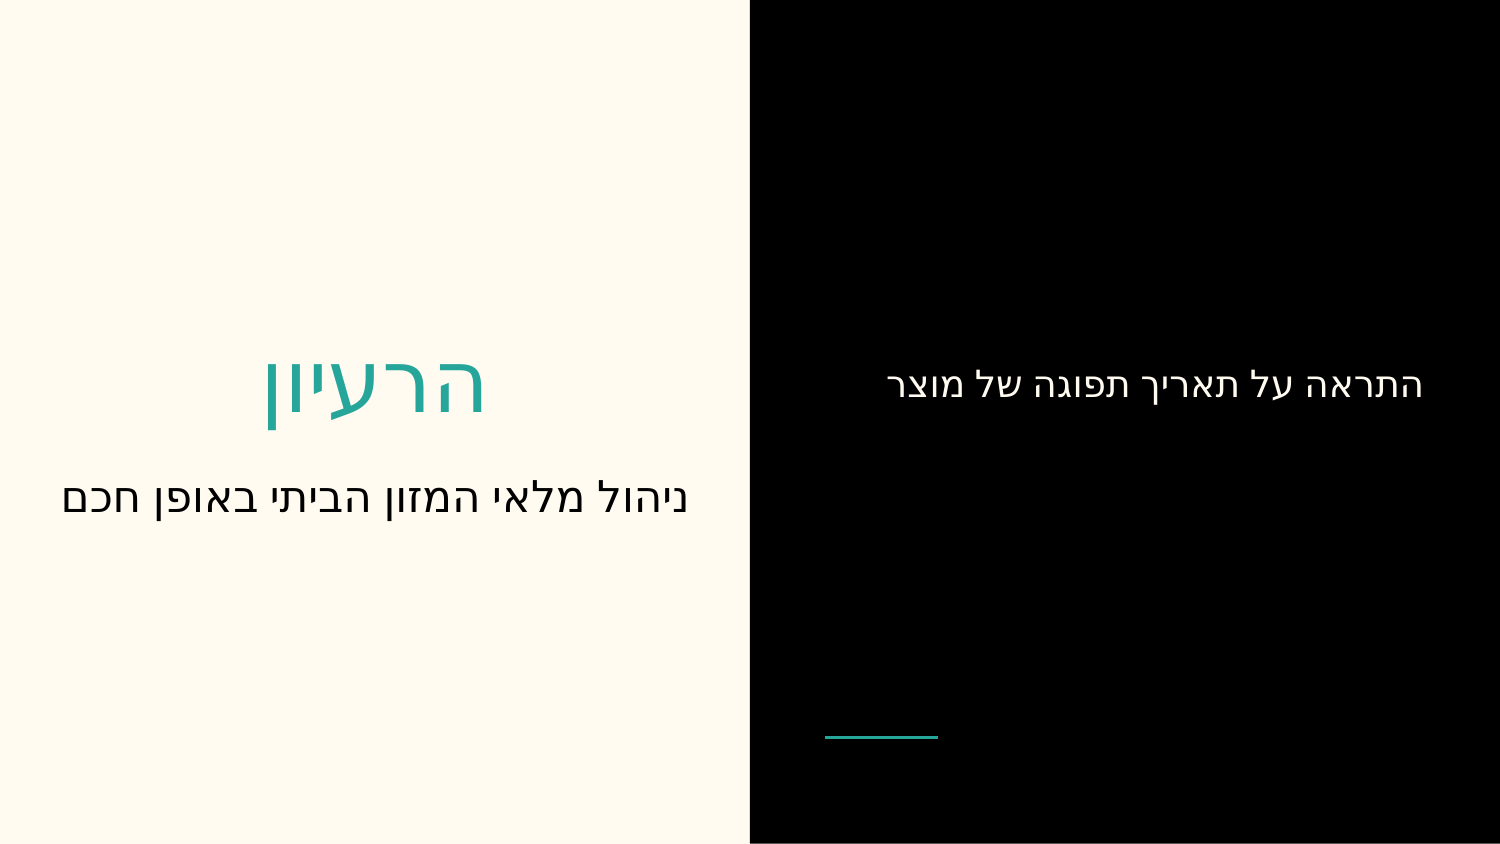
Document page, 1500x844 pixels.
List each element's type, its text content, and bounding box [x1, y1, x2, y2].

title הרעיון [43, 226, 708, 446]
list התראה על תאריך תפוגה של מוצר [810, 118, 1440, 725]
subtitle ניהול מלאי המזון הביתי באופן חכם [43, 454, 708, 675]
